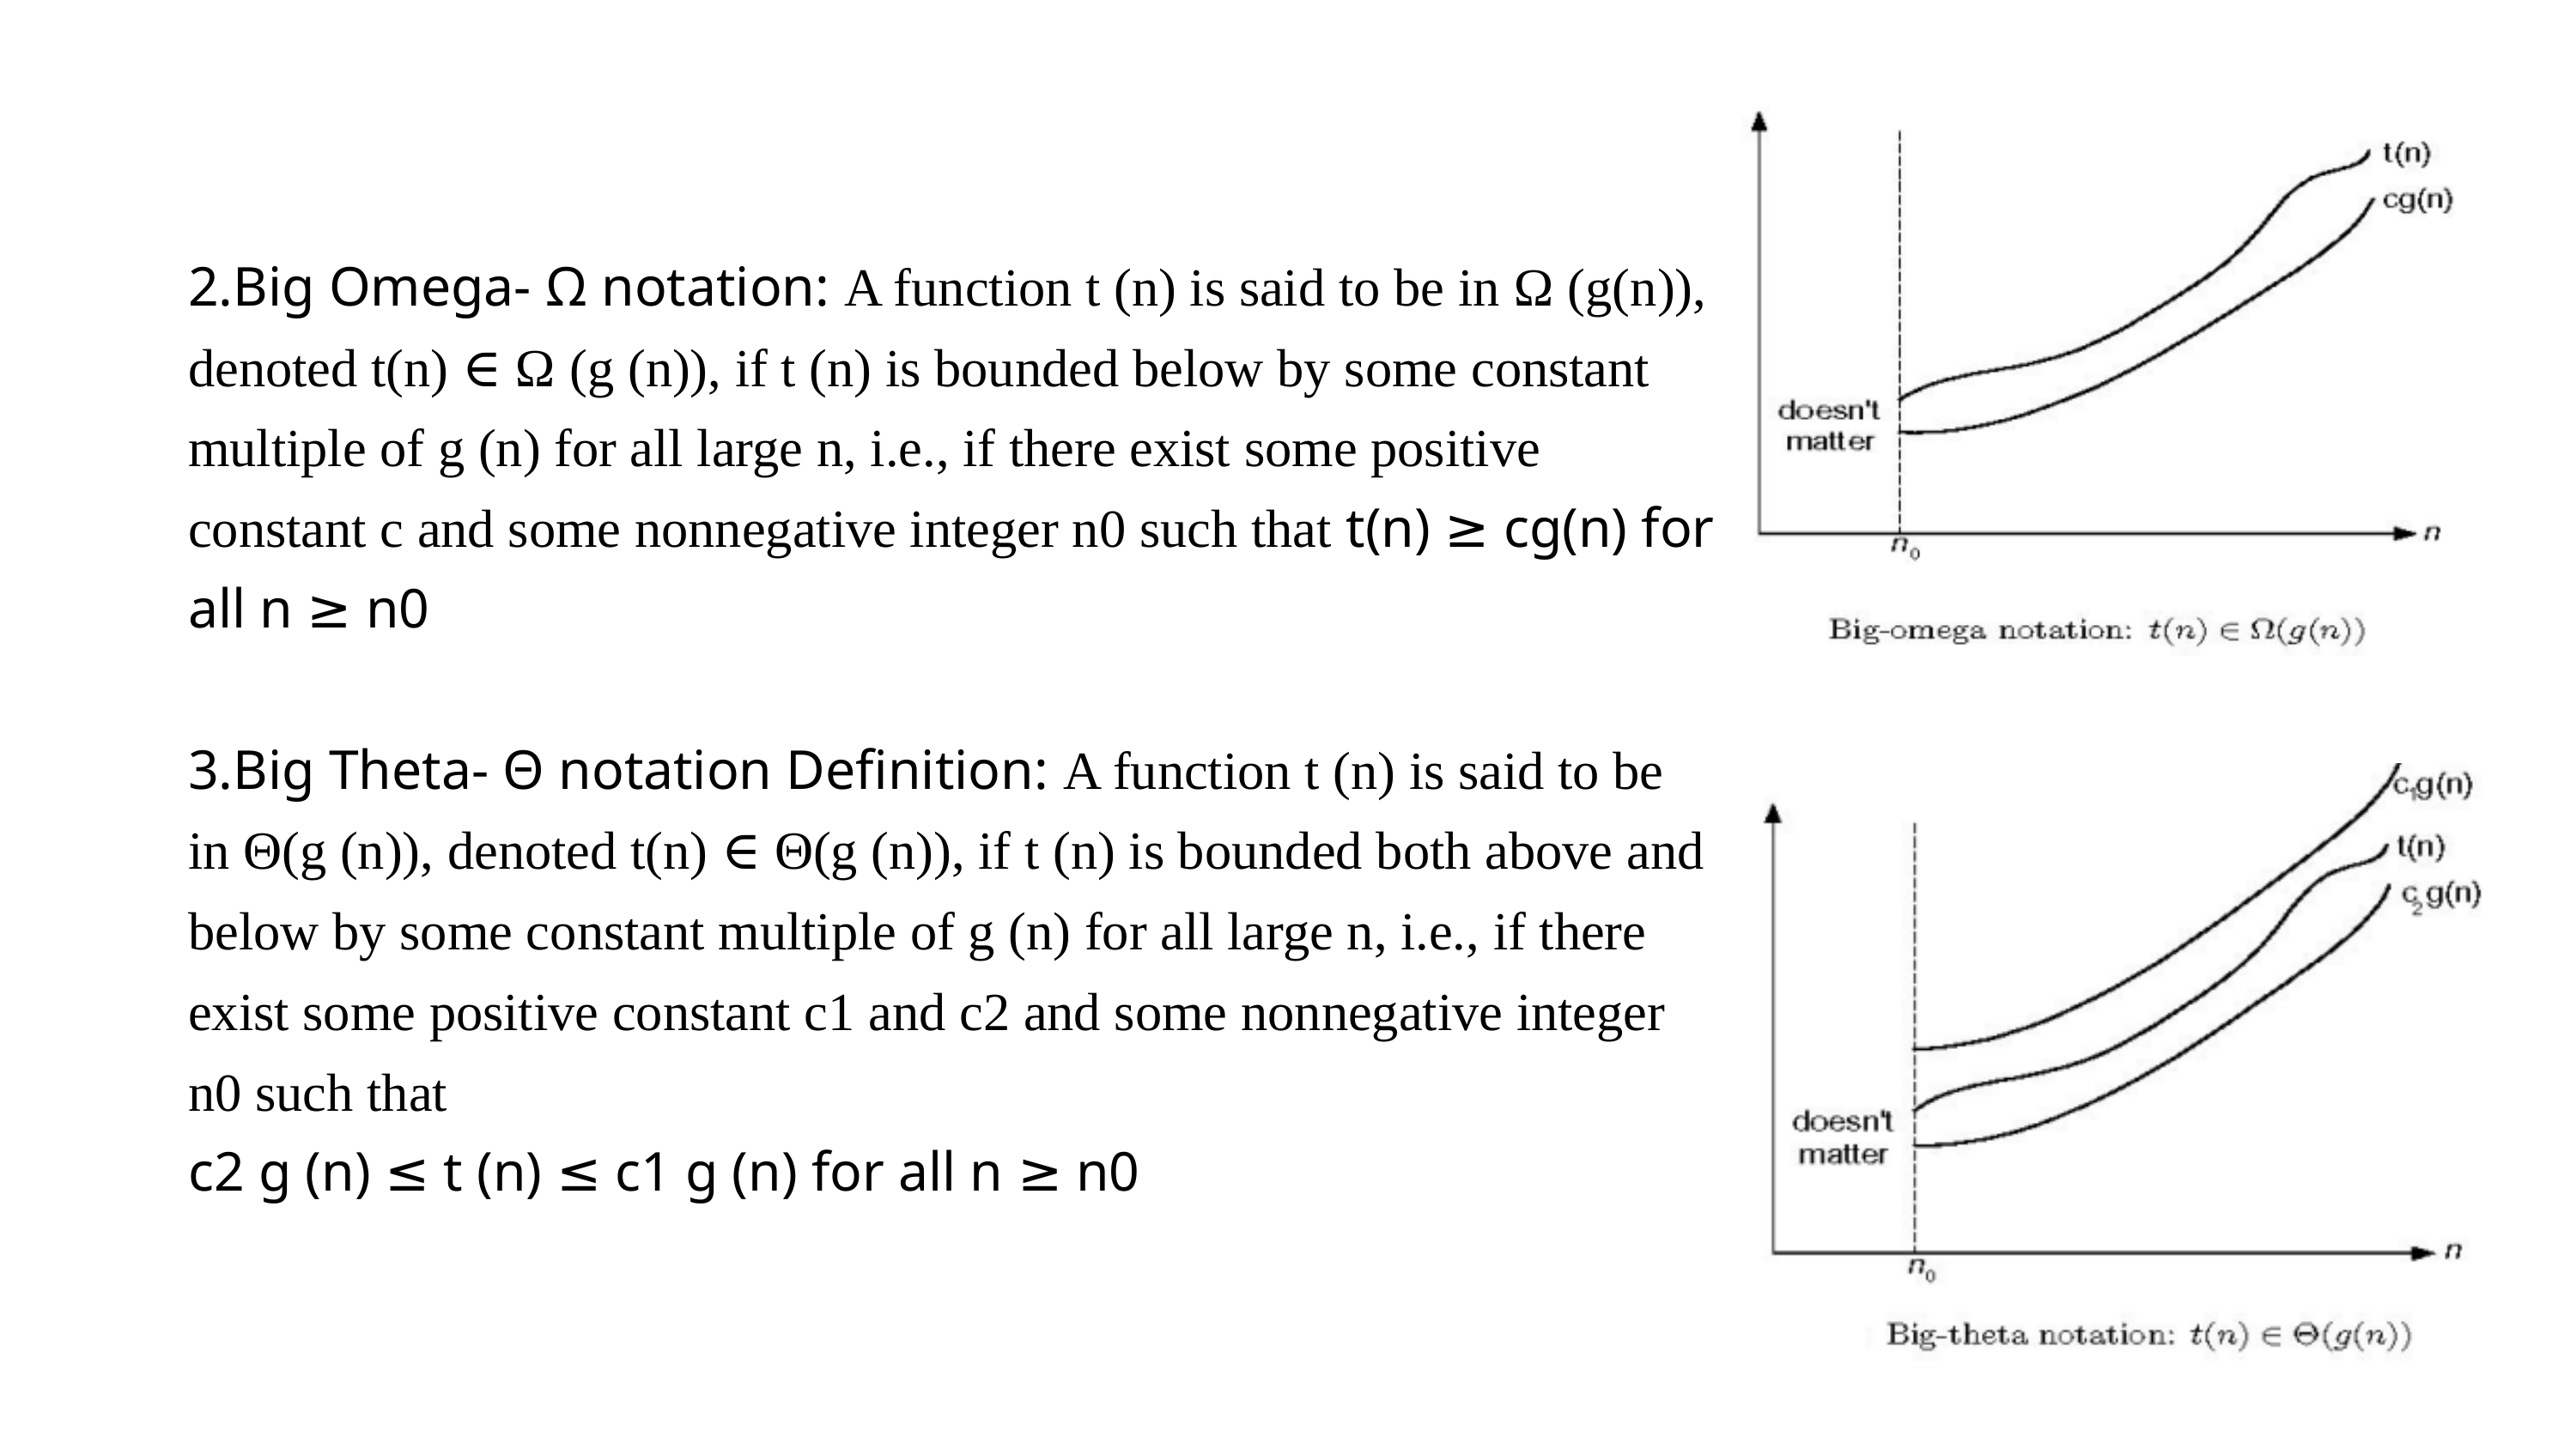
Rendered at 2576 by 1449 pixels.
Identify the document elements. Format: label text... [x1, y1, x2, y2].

text_box [1718, 82, 2464, 662]
text_box 2.Big Omega- Ω notation: A function t (n) is said to be in Ω (g(n)), denoted t(n) ∈ Ω (g (n)), if t (n) is bounded below by some constant multiple of g (n) for all large n, i.e., if there exist some positive constant c and some nonnegative integer n0 such that t(n) ≥ cg(n) for all n ≥ n0 3.Big Theta- Θ notation Definition: A function t (n) is said to be in Θ(g (n)), denoted t(n) ∈ Θ(g (n)), if t (n) is bounded both above and below by some constant multiple of g (n) for all large n, i.e., if there exist some positive constant c1 and c2 and some nonnegative integer n0 such that c2 g (n) ≤ t (n) ≤ c1 g (n) for all n ≥ n0 [188, 155, 1719, 1283]
text_box [1718, 763, 2502, 1379]
